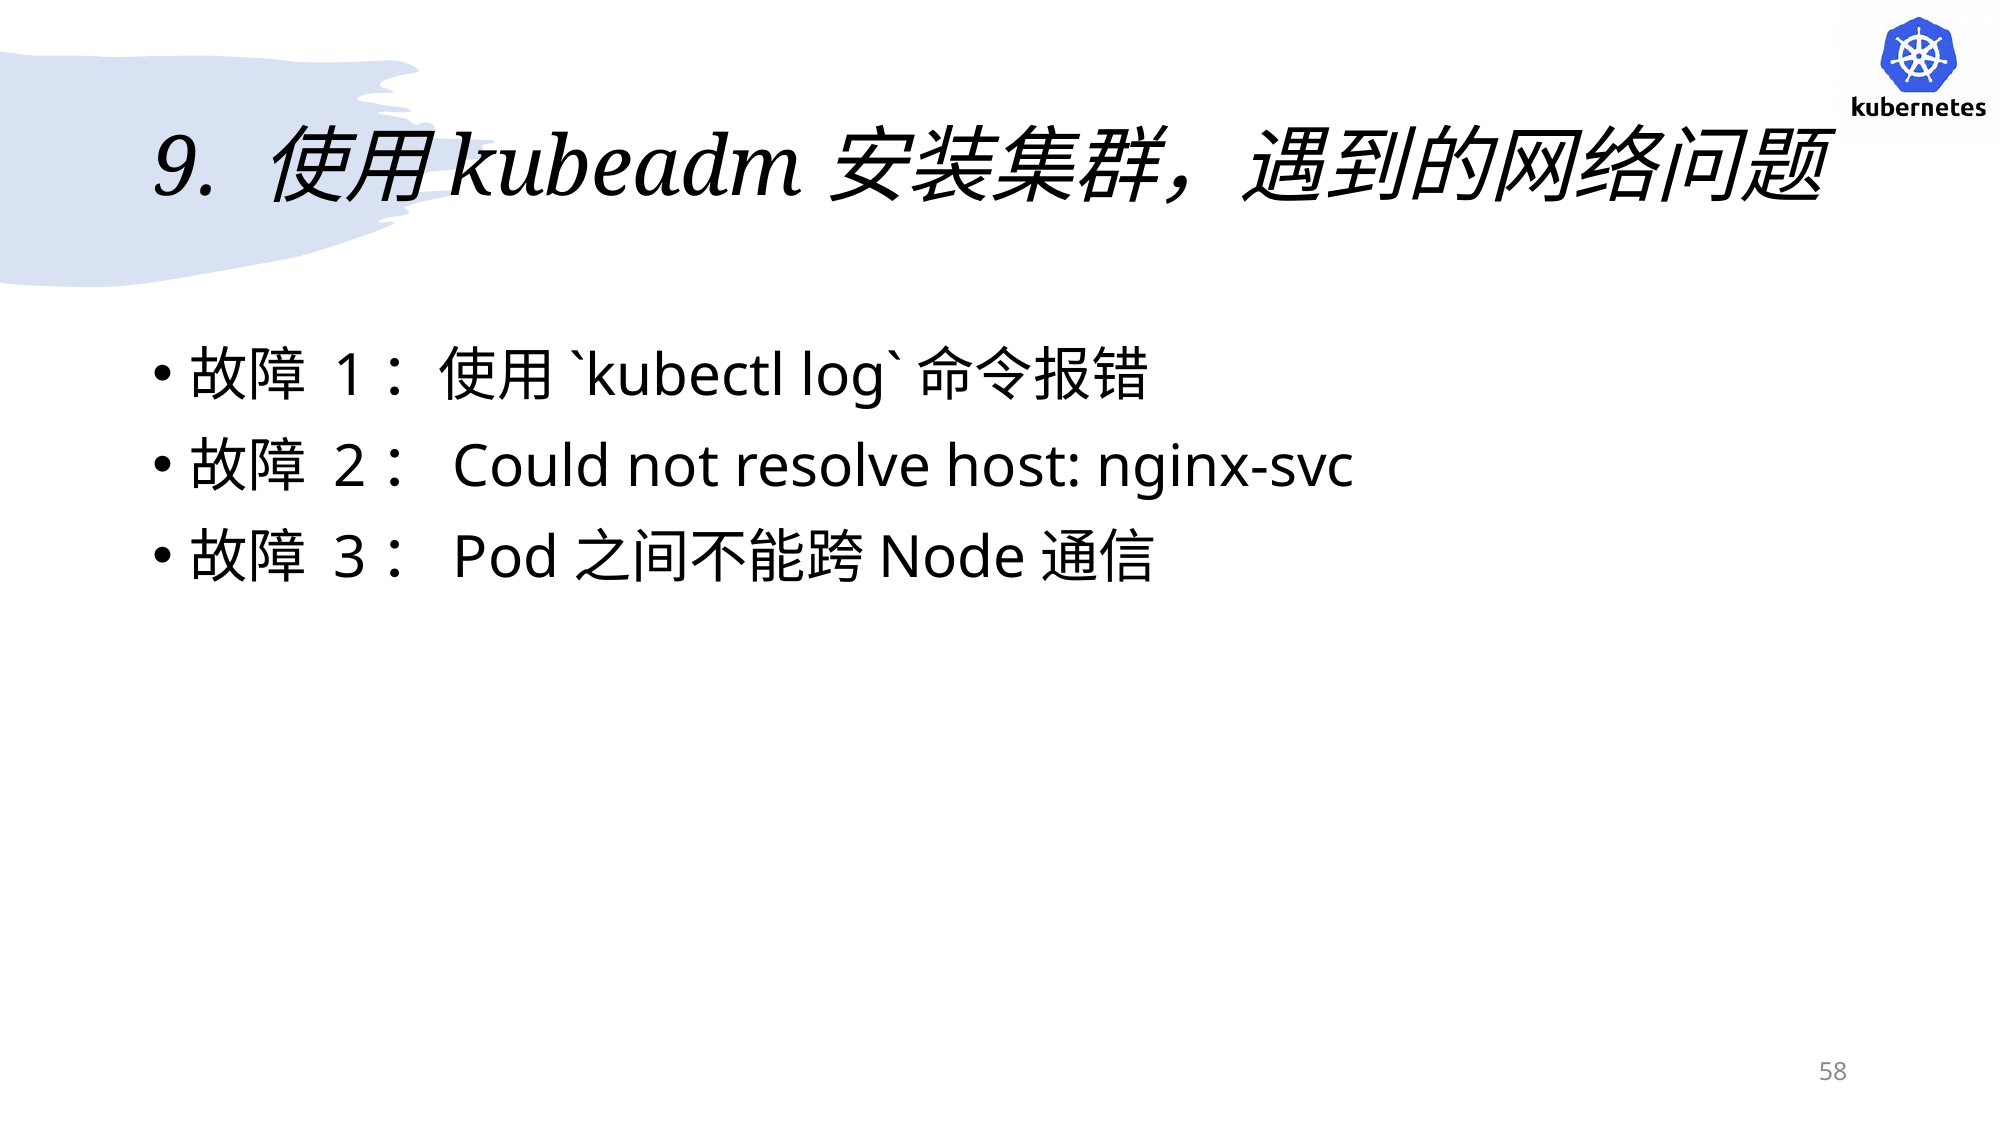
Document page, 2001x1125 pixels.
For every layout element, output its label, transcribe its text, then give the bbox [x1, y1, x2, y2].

picture [1837, 0, 2000, 140]
slide_number 58 [1412, 1042, 1863, 1103]
title 9. 使用kubeadm安装集群，遇到的网络问题 [137, 59, 1863, 278]
list 故障 1：使用`kubectl log`命令报错 故障 2：Could not resolve host: nginx-svc 故障 3：Pod之间不能跨Node通信 [137, 329, 1863, 1013]
